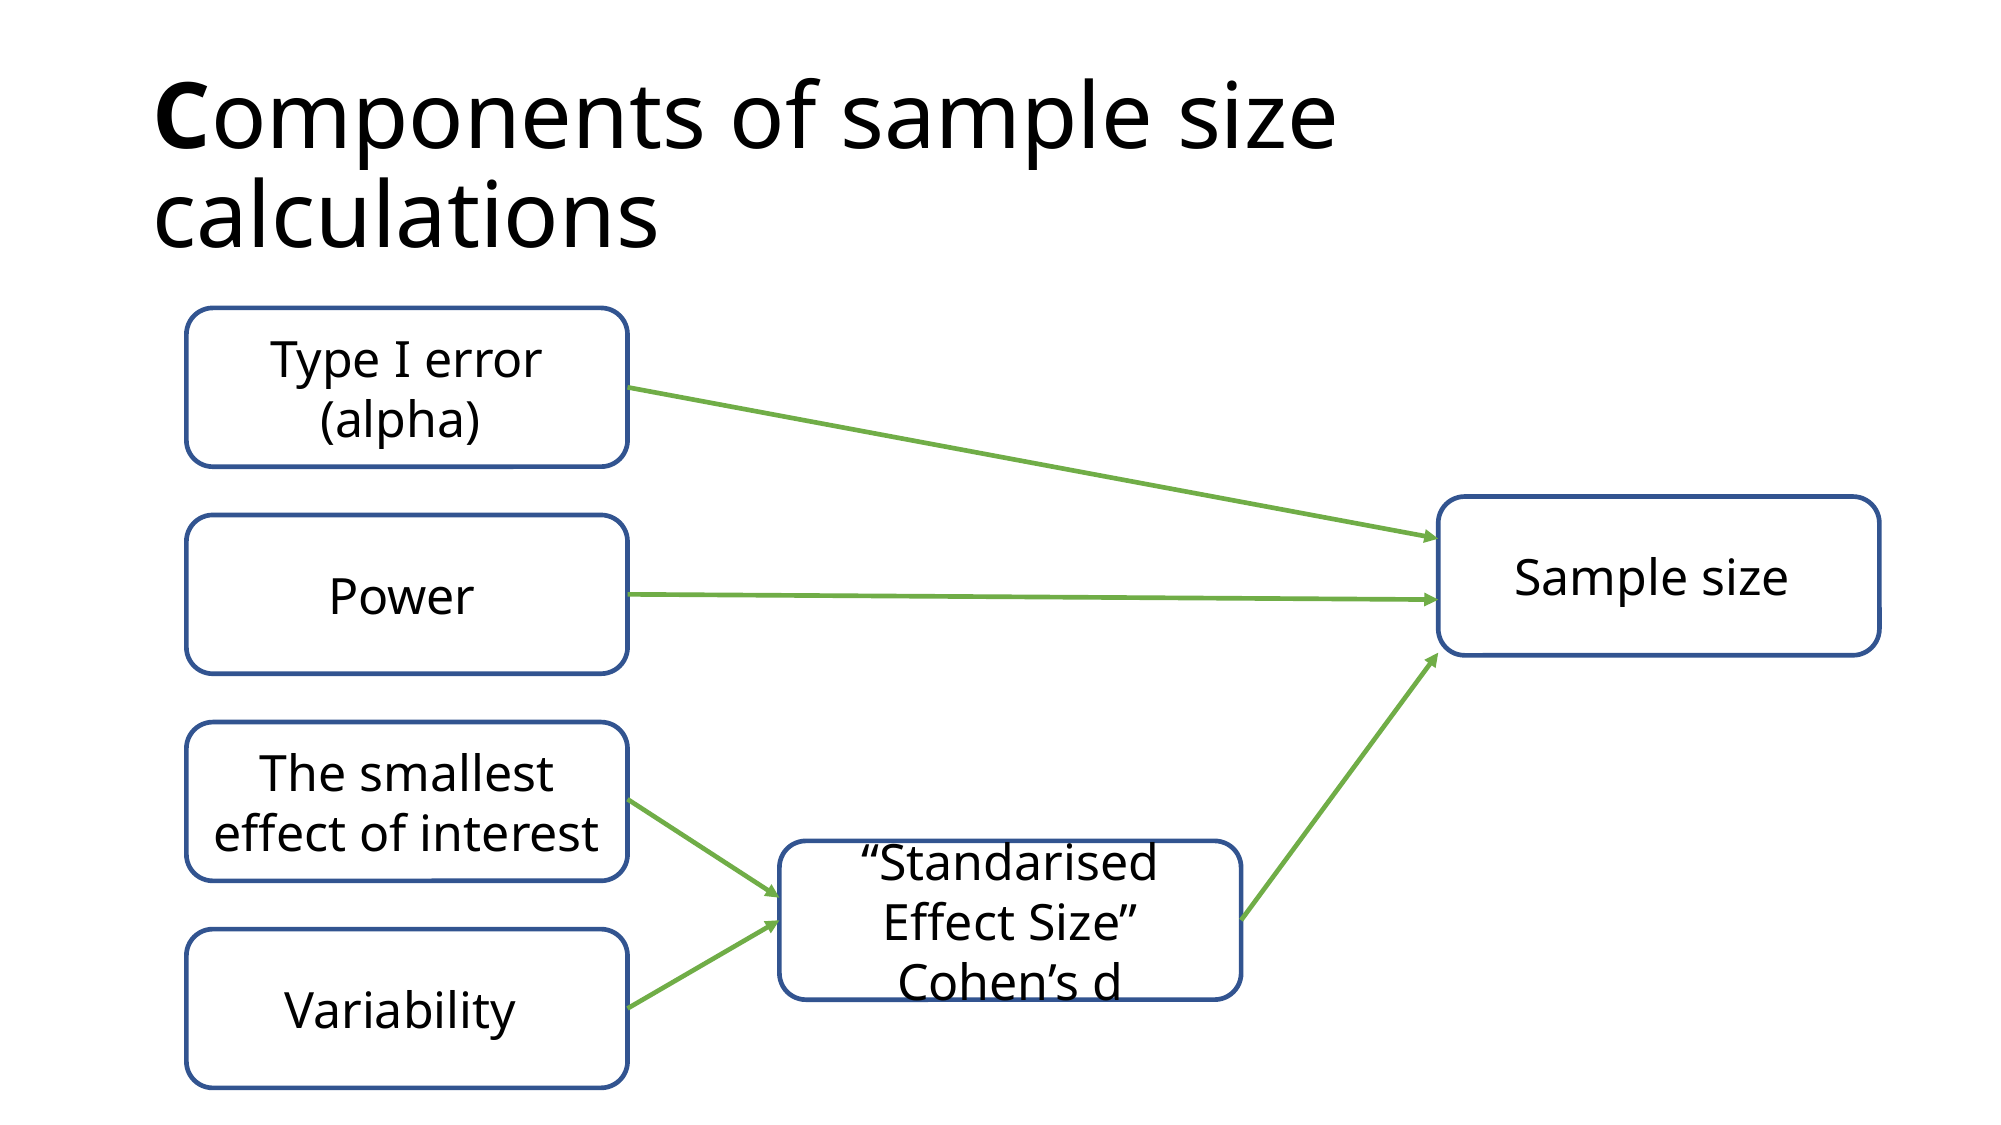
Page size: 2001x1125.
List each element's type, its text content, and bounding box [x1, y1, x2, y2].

text_box Type I error (alpha) [185, 306, 629, 468]
text_box Variability [185, 928, 629, 1089]
text_box Power [185, 513, 629, 675]
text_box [1241, 652, 1439, 921]
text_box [627, 387, 1439, 539]
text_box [627, 594, 1439, 600]
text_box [627, 920, 780, 1009]
text_box The smallest effect of interest [185, 721, 629, 882]
title Components of sample size calculations [137, 59, 1863, 278]
text_box “Standarised Effect Size” Cohen’s d [778, 839, 1243, 1001]
text_box Sample size [1437, 495, 1881, 657]
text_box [627, 799, 780, 898]
